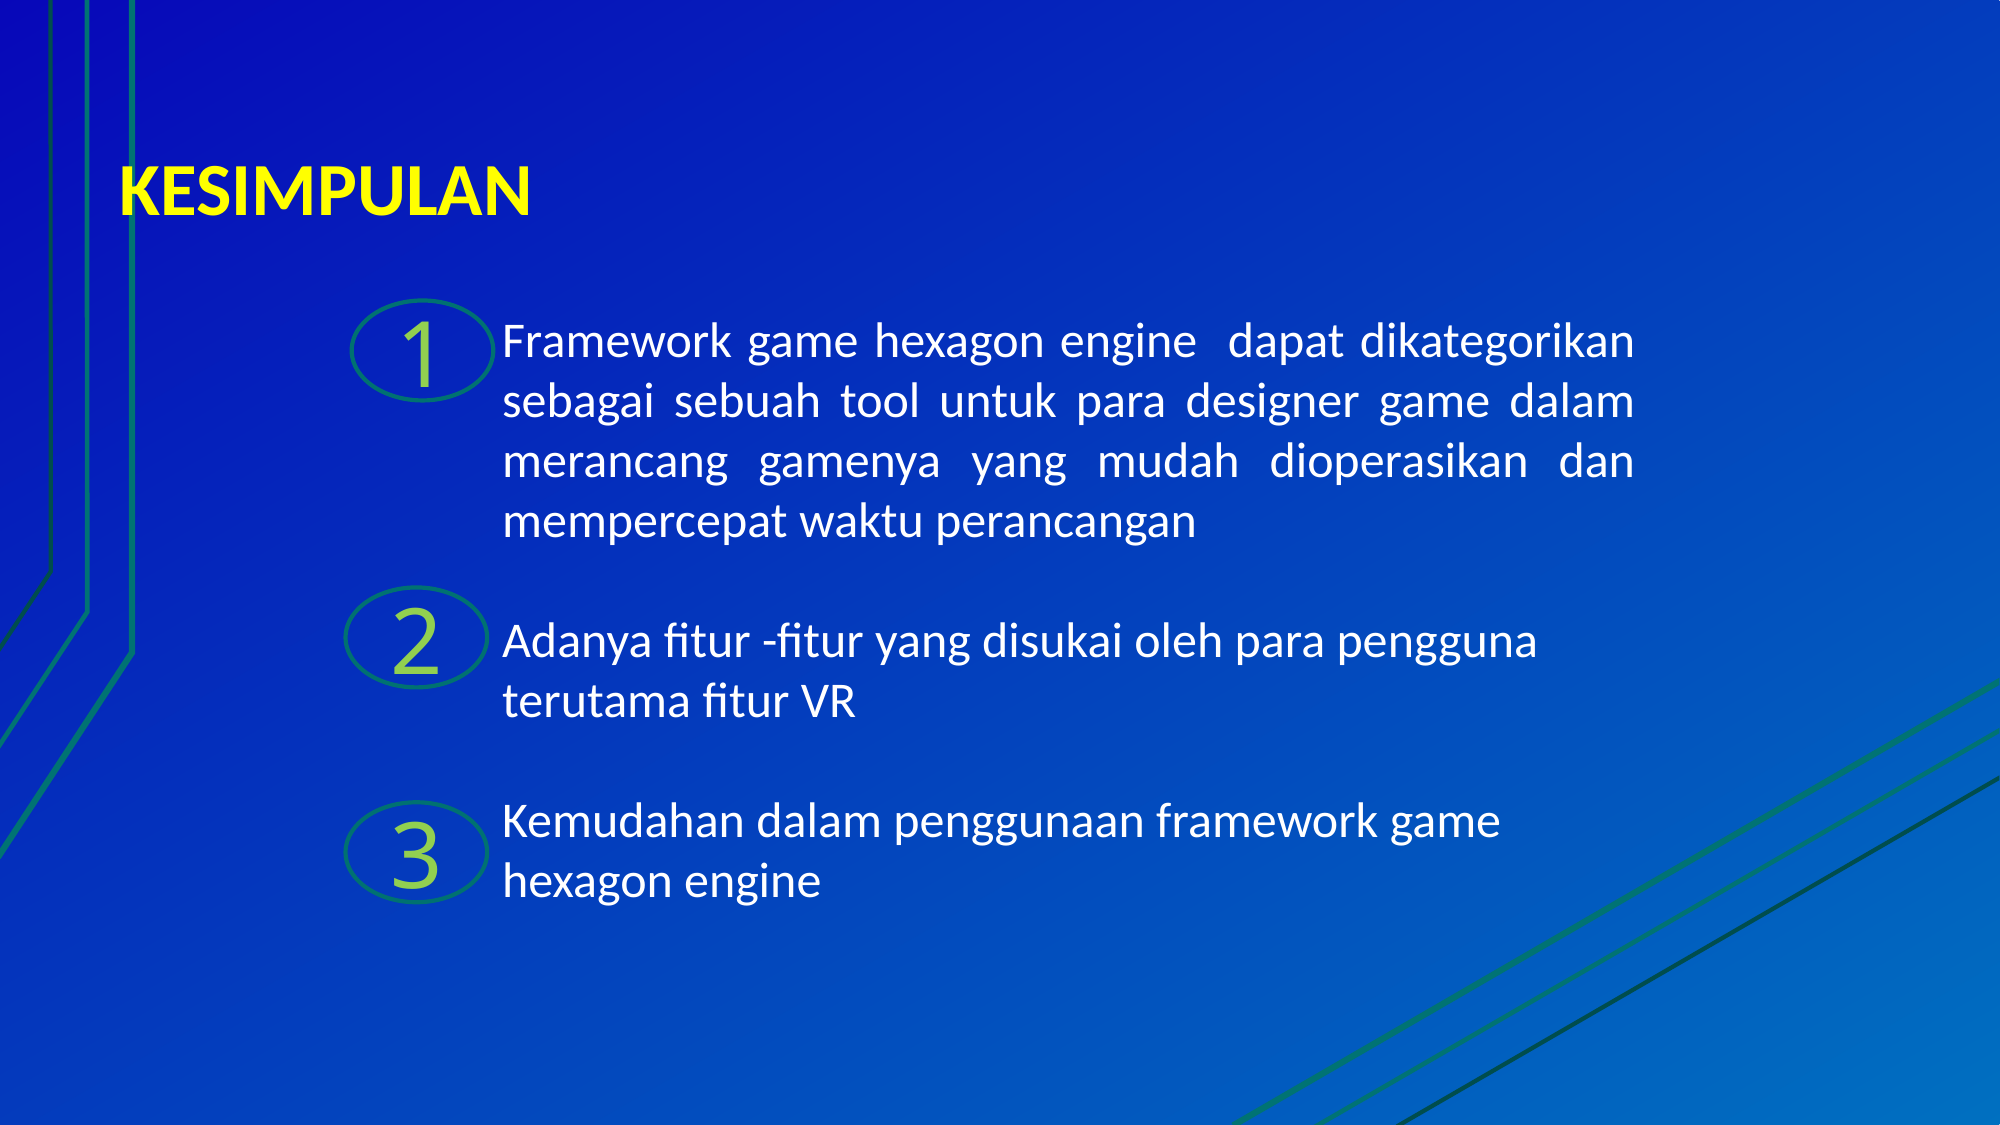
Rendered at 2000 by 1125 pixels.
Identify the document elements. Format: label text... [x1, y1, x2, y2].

text_box 3 [343, 800, 490, 905]
text_box 2 [343, 585, 490, 690]
text_box 1 [349, 298, 496, 403]
text_box Framework game hexagon engine dapat dikategorikan sebagai sebuah tool untuk para designer game dalam merancang gamenya yang mudah dioperasikan dan mempercepat waktu perancangan Adanya fitur -fitur yang disukai oleh para pengguna terutama fitur VR Kemudahan dalam penggunaan framework game hexagon engine [487, 299, 1650, 915]
title KESIMPULAN [99, 125, 675, 242]
